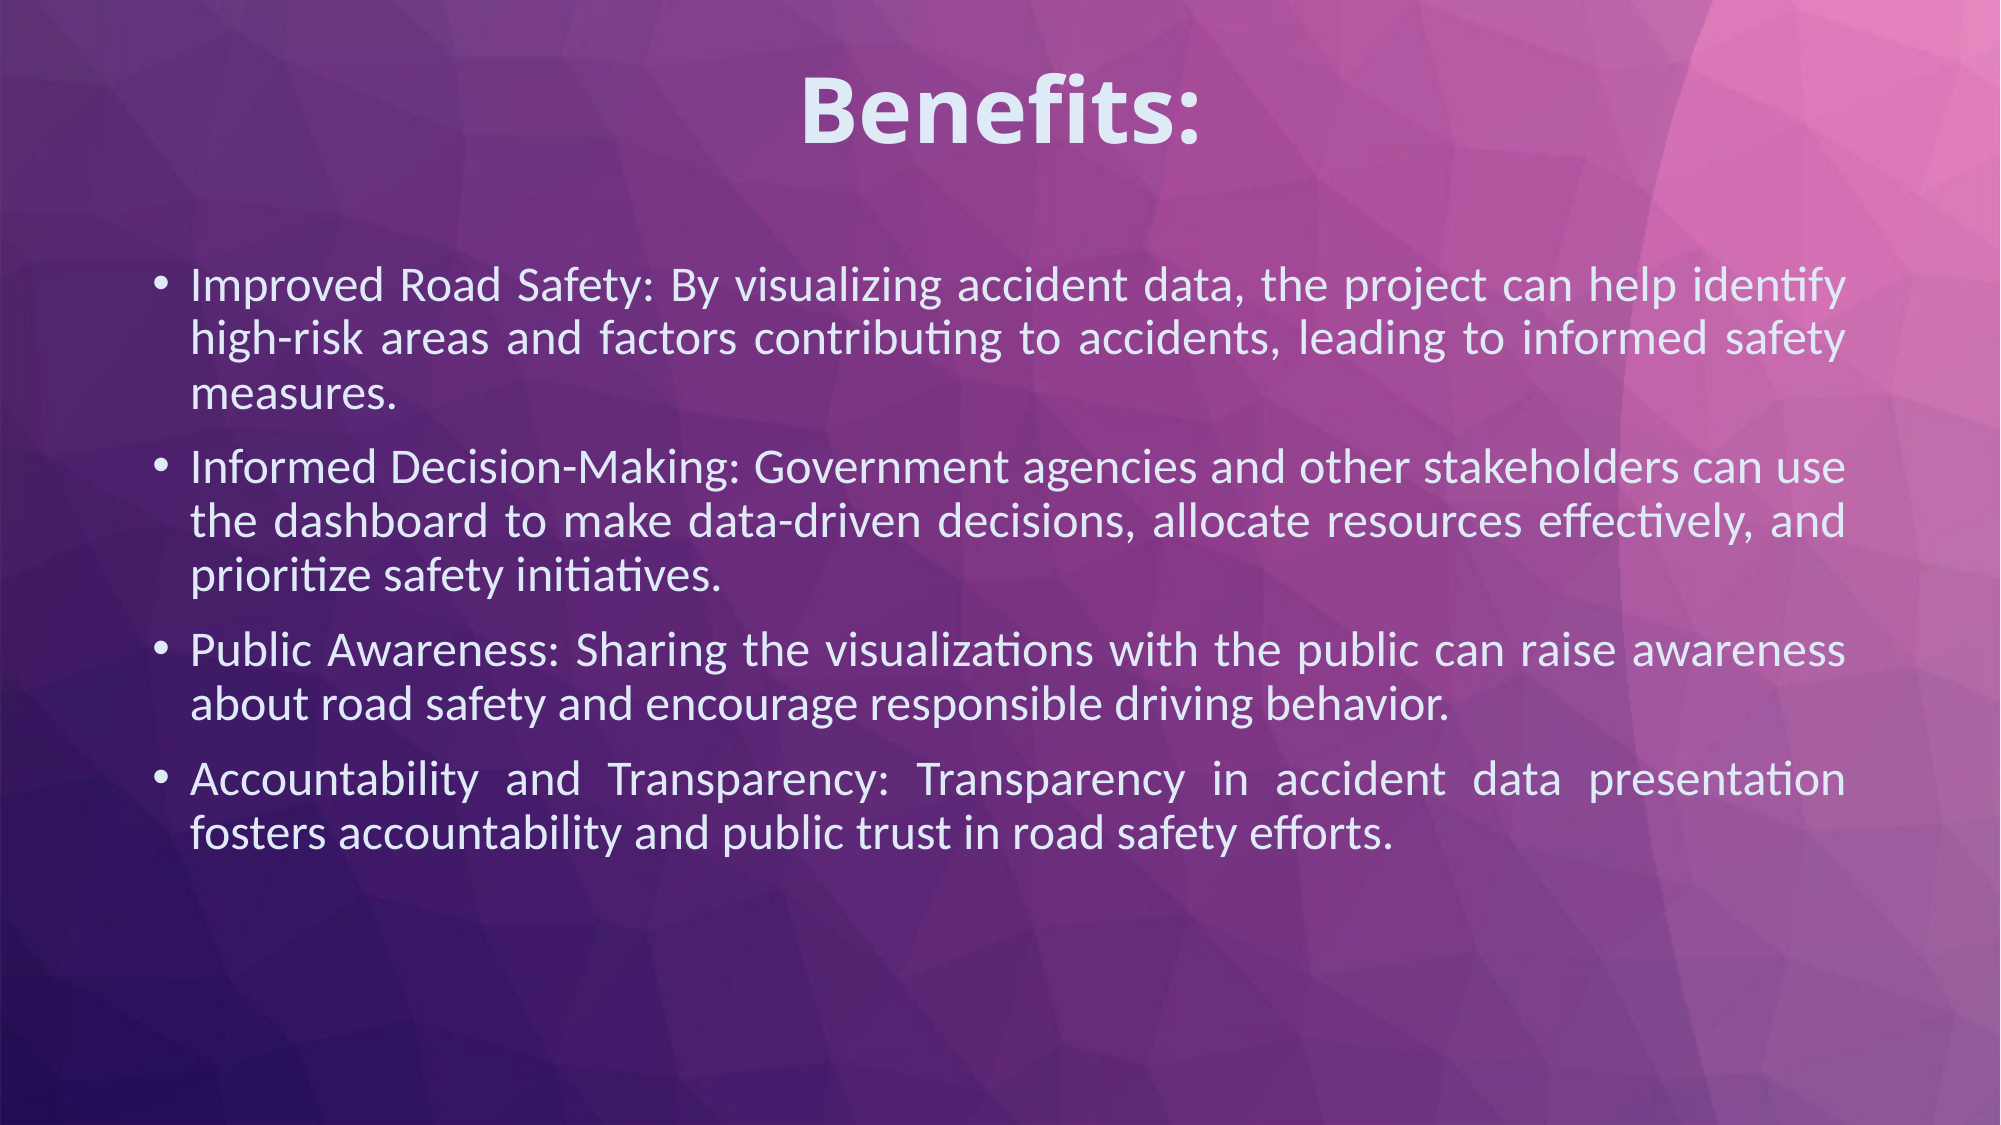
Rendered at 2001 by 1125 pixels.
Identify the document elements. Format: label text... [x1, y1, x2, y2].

list Improved Road Safety: By visualizing accident data, the project can help identify high-risk areas and factors contributing to accidents, leading to informed safety measures. Informed Decision-Making: Government agencies and other stakeholders can use the dashboard to make data-driven decisions, allocate resources effectively, and prioritize safety initiatives. Public Awareness: Sharing the visualizations with the public can raise awareness about road safety and encourage responsible driving behavior. Accountability and Transparency: Transparency in accident data presentation fosters accountability and public trust in road safety efforts. [137, 250, 1863, 965]
title Benefits: [137, 59, 1863, 250]
picture [0, 0, 2001, 1125]
